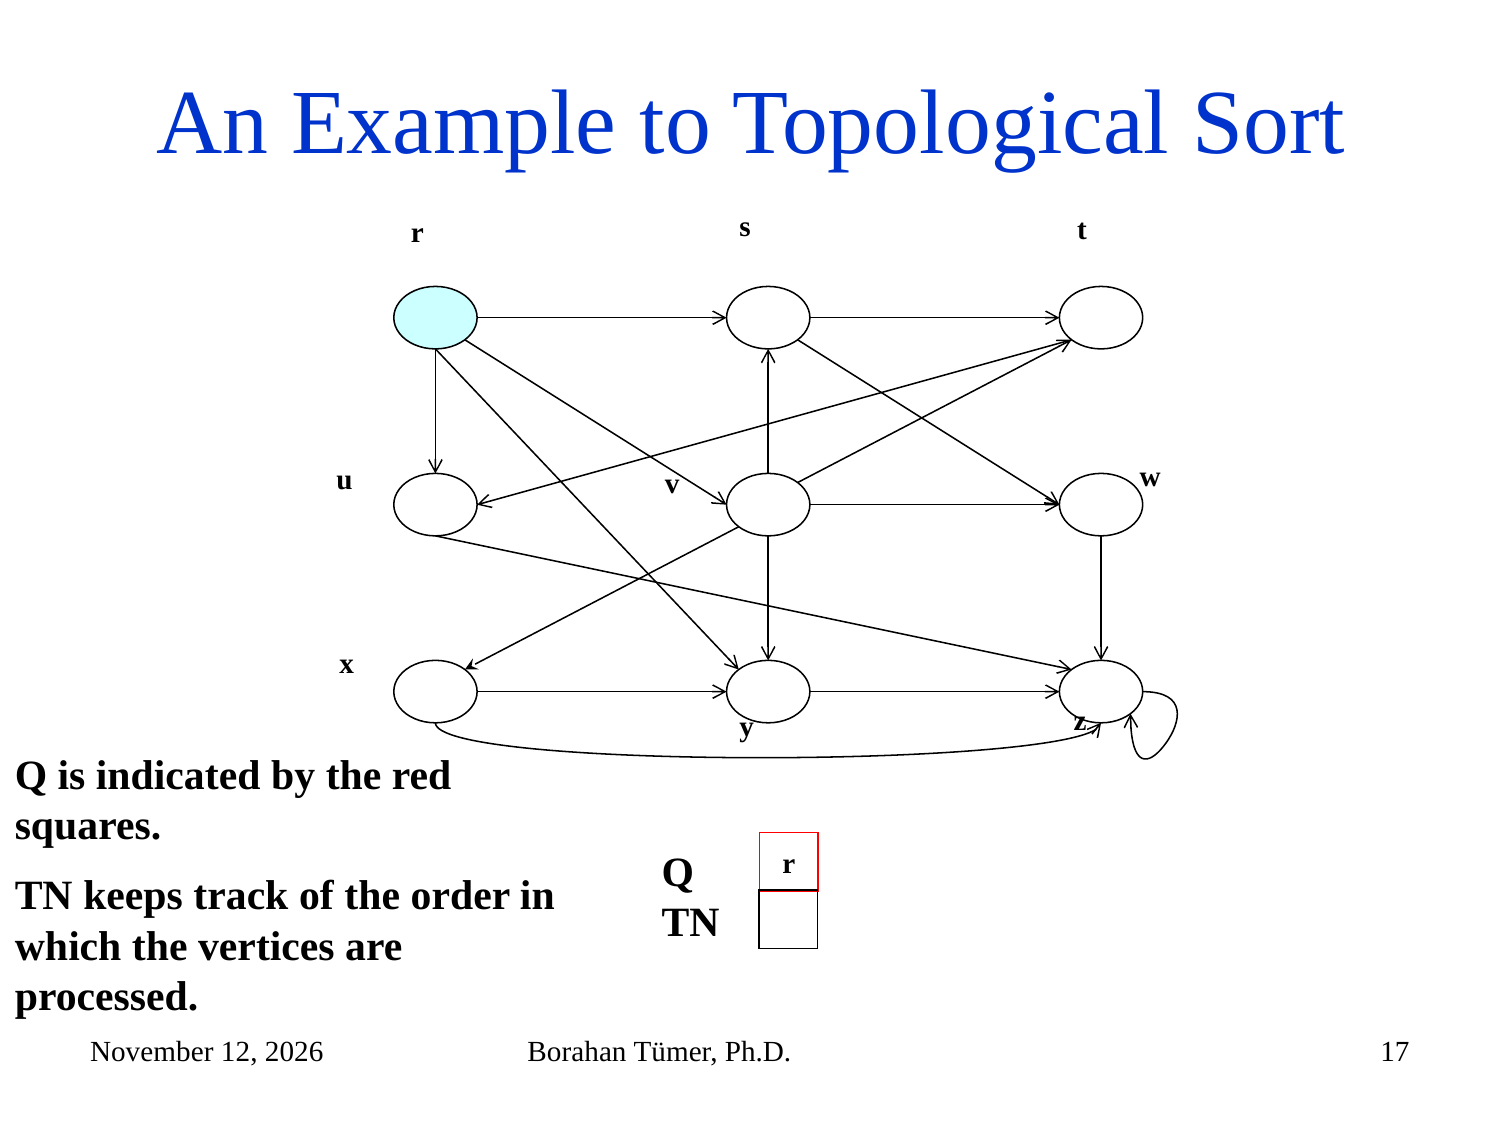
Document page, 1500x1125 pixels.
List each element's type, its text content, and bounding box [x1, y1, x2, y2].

footer Borahan Tümer, Ph.D. [512, 1024, 988, 1103]
title An Example to Topological Sort [76, 23, 1427, 211]
slide_number 17 [1074, 1024, 1425, 1103]
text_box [321, 199, 1177, 953]
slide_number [75, 1026, 425, 1103]
text_box Q is indicated by the red squares. TN keeps track of the order in which the vertices are processed. [0, 740, 589, 1026]
